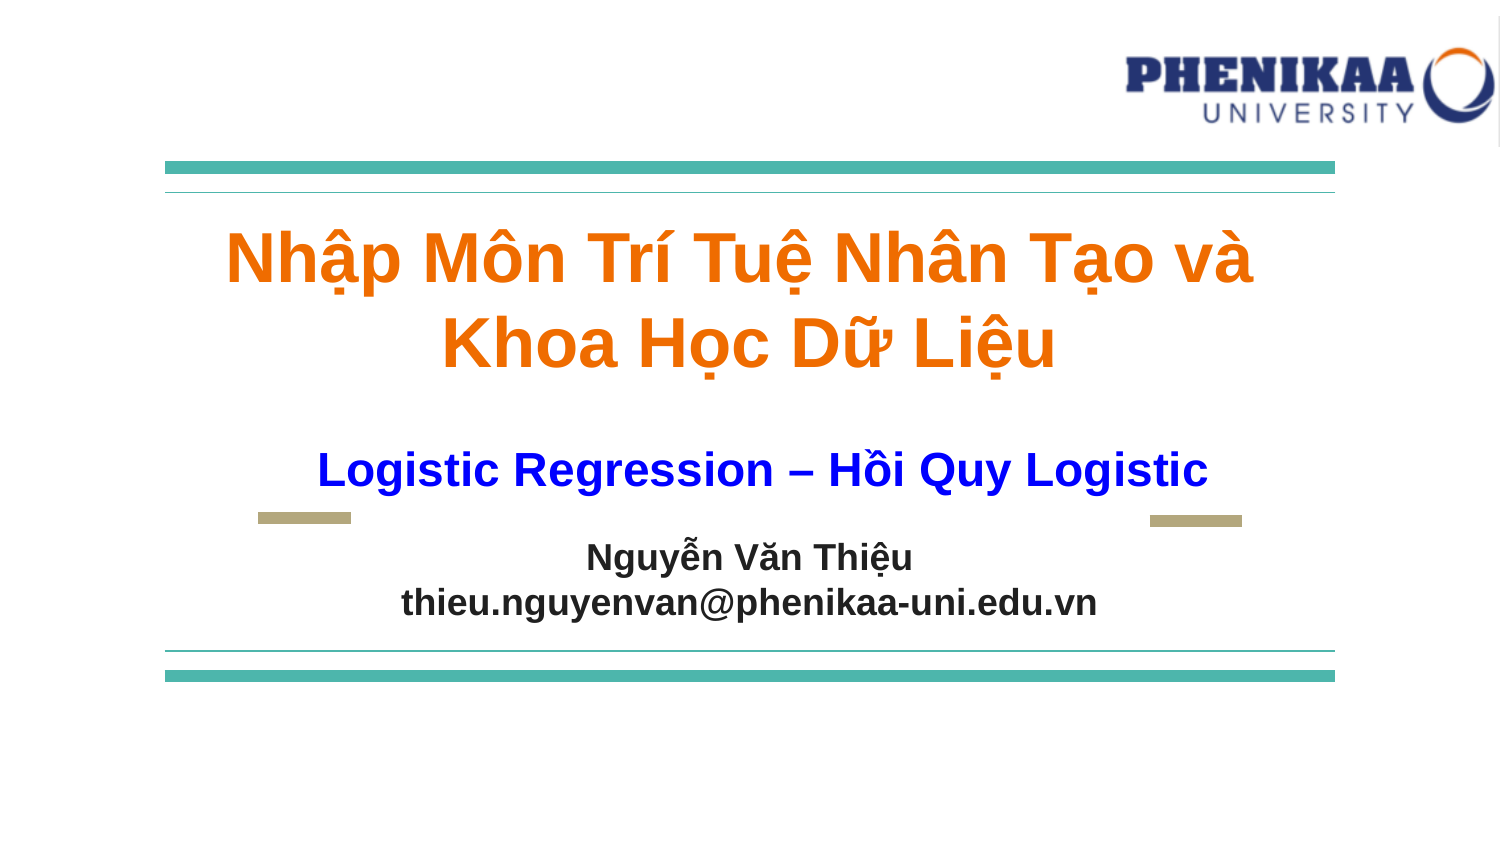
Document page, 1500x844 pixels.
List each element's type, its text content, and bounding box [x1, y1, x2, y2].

subtitle Nguyễn Văn Thiệu thieu.nguyenvan@phenikaa-uni.edu.vn [350, 517, 1150, 648]
picture [1084, 16, 1500, 148]
title Nhập Môn Trí Tuệ Nhân Tạo và Khoa Học Dữ Liệu [164, 219, 1336, 397]
title Logistic Regression – Hồi Quy Logistic [259, 396, 1267, 511]
